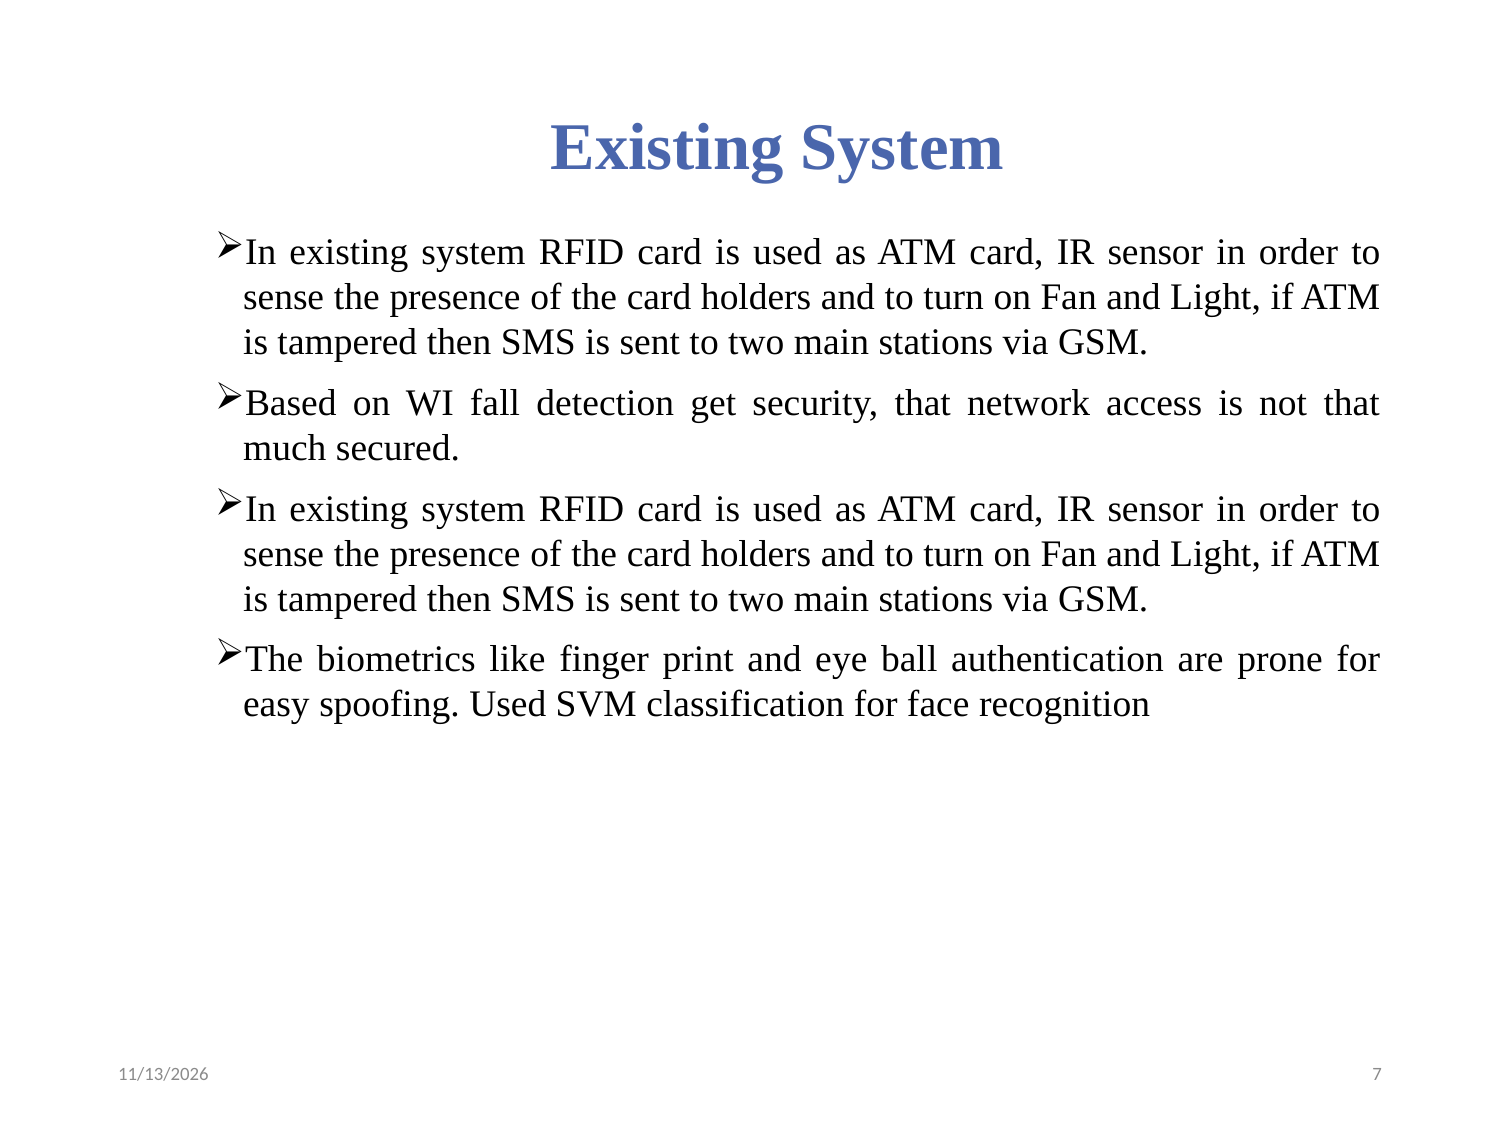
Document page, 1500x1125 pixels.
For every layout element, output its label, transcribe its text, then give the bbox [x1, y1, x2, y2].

title Existing System [237, 99, 1319, 197]
list In existing system RFID card is used as ATM card, IR sensor in order to sense the presence of the card holders and to turn on Fan and Light, if ATM is tampered then SMS is sent to two main stations via GSM. Based on WI fall detection get security, that network access is not that much secured. In existing system RFID card is used as ATM card, IR sensor in order to sense the presence of the card holders and to turn on Fan and Light, if ATM is tampered then SMS is sent to two main stations via GSM. The biometrics like finger print and eye ball authentication are prone for easy spoofing. Used SVM classification for face recognition [200, 219, 1397, 1075]
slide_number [103, 1042, 441, 1103]
slide_number 7 [1059, 1042, 1397, 1103]
